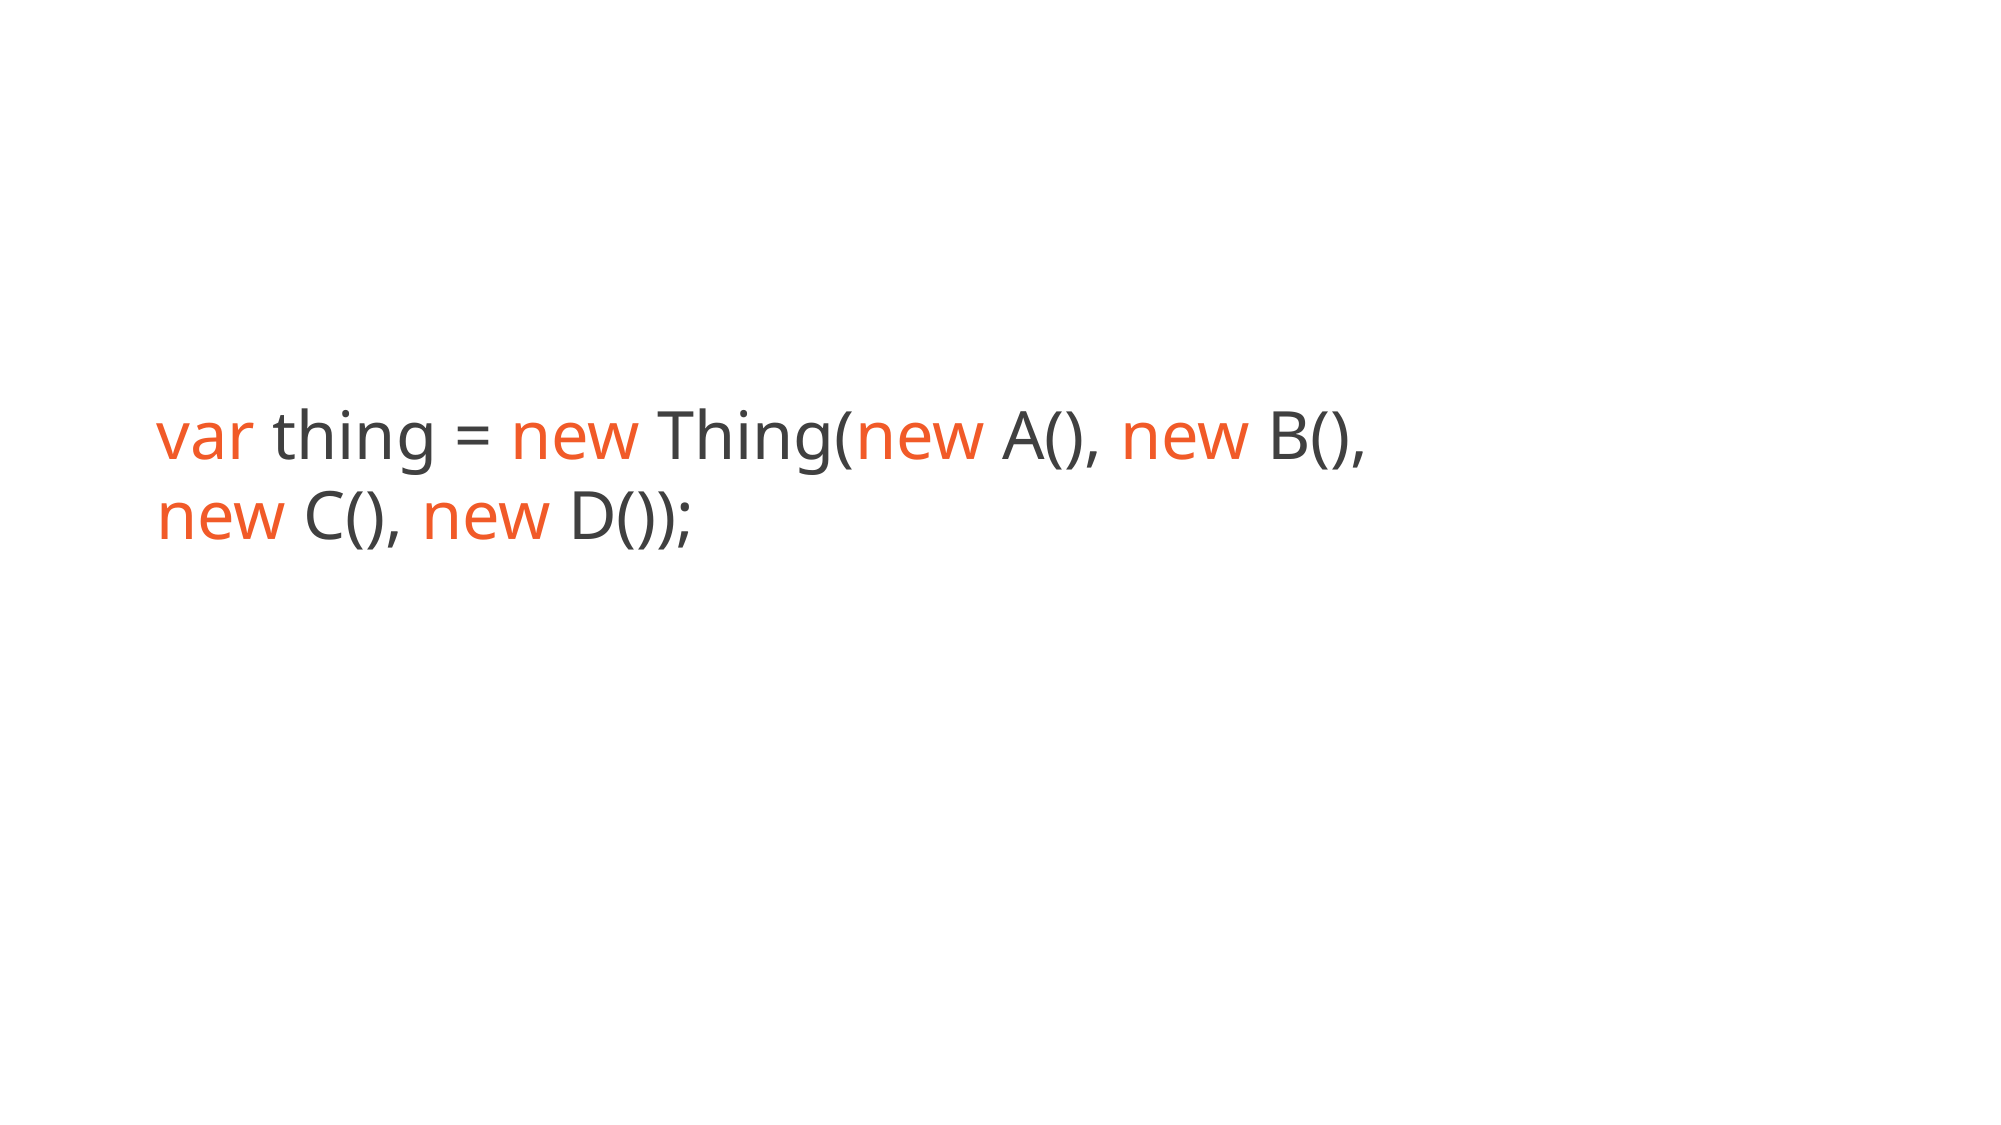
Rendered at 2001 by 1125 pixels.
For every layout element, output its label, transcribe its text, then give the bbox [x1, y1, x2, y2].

text_box var thing = new Thing(new A(), new B(), new C(), new D()); [141, 385, 1435, 561]
